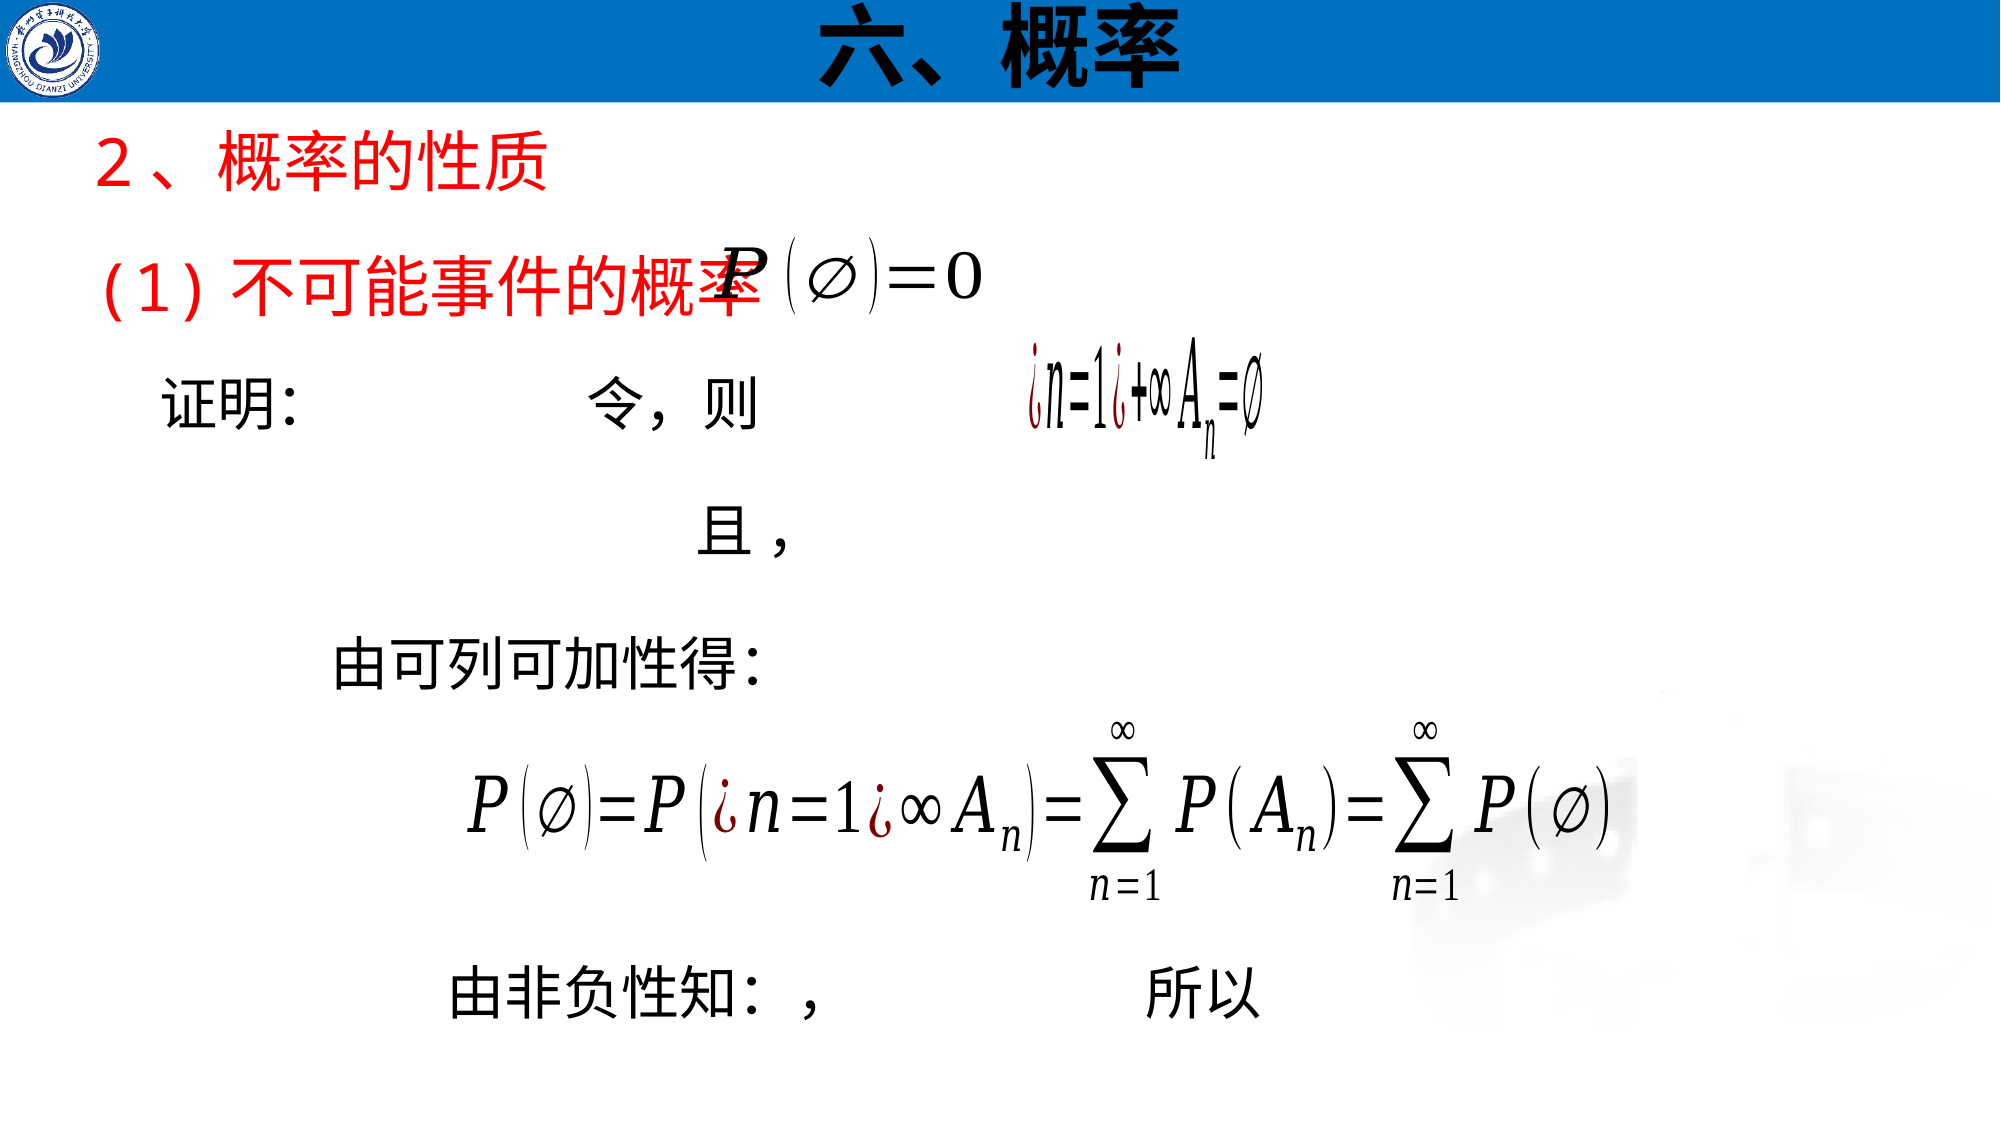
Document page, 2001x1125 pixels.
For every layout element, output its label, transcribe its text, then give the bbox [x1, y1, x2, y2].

list 2、概率的性质 (1)不可能事件的概率 [78, 80, 1500, 920]
title 六、概率 [0, 0, 2000, 104]
text_box 由可列可加性得： [315, 619, 812, 705]
text_box 证明： [144, 360, 349, 445]
